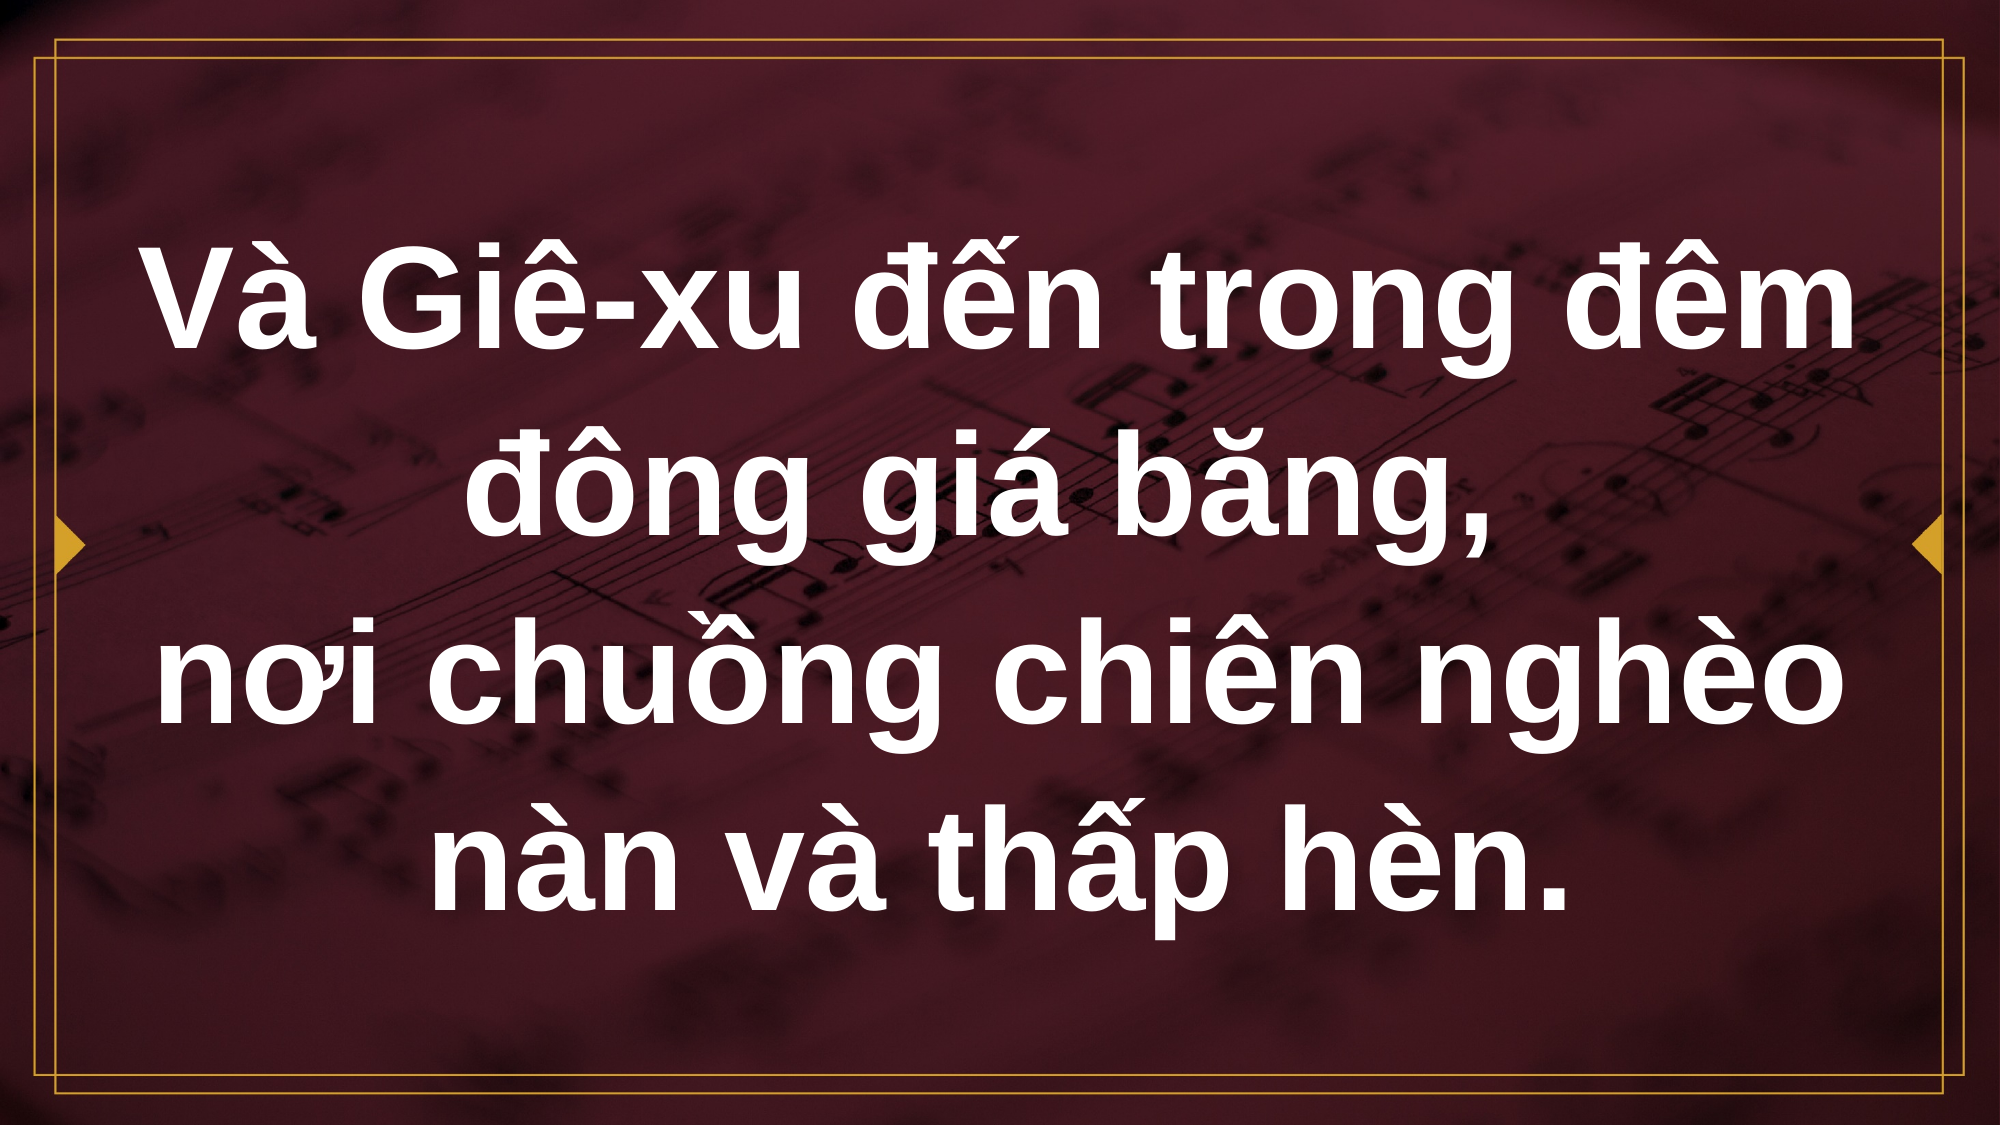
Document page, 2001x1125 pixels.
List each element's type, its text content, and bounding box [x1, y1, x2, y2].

title Và Giê-xu đến trong đêm đông giá băng, nơi chuồng chiên nghèo nàn và thấp hèn. [55, 53, 1945, 1077]
picture [0, 0, 2000, 1125]
